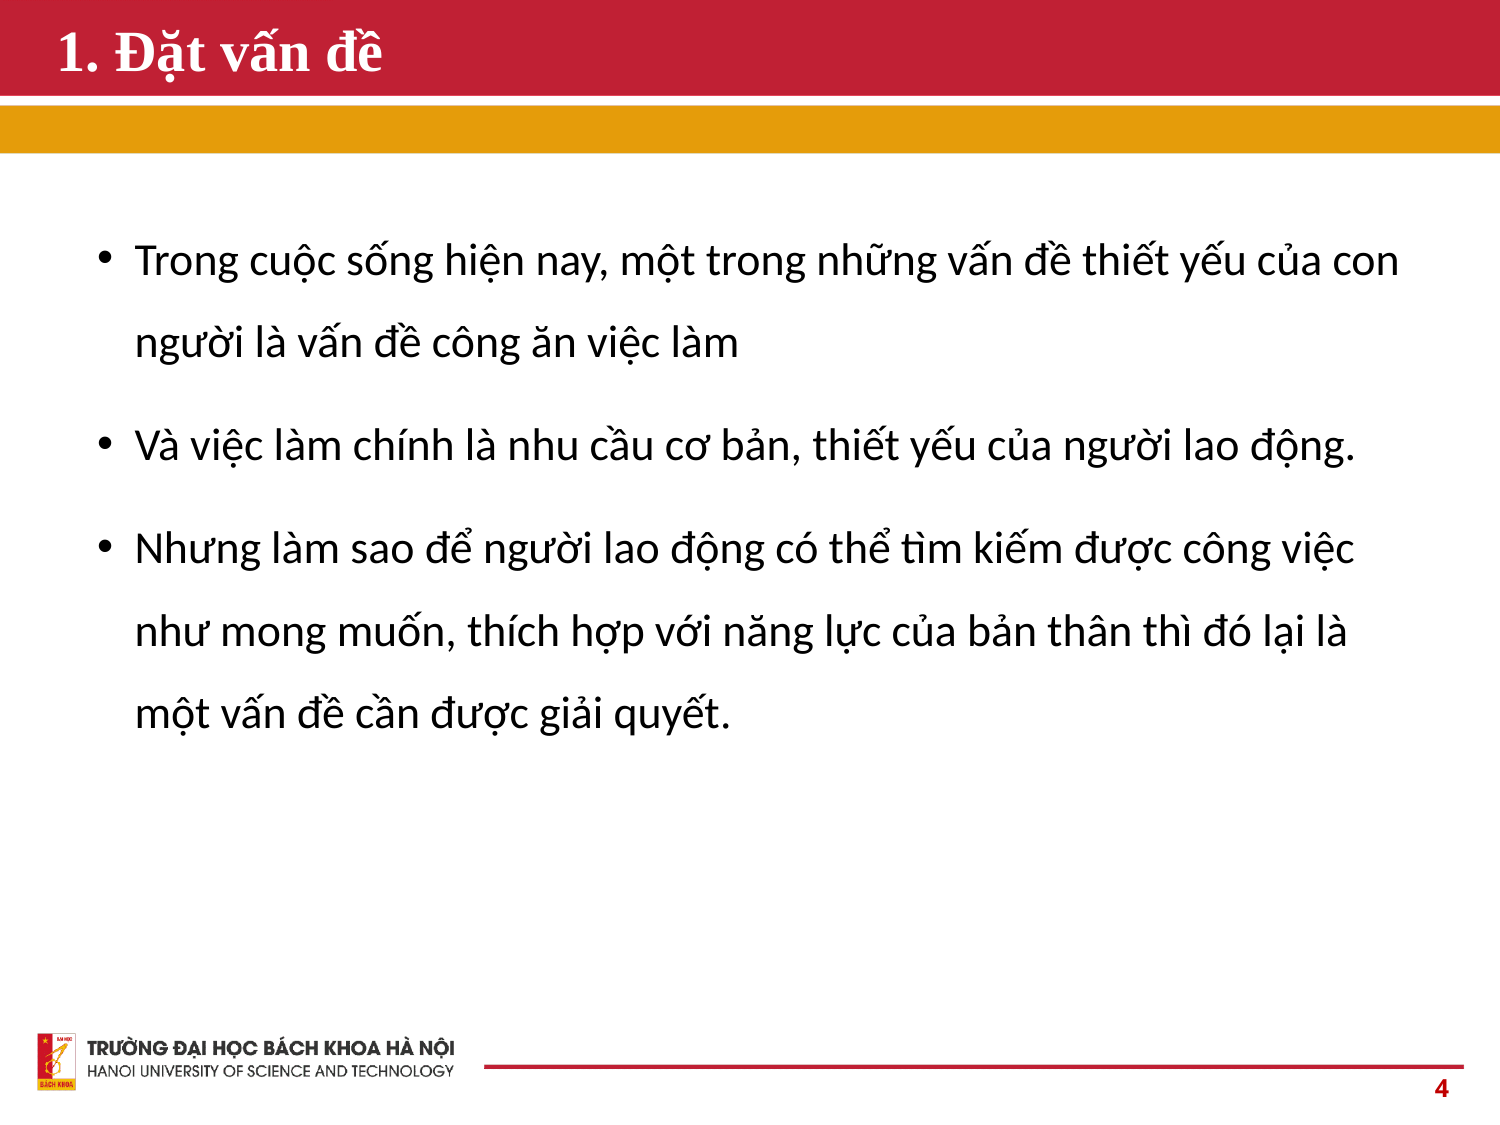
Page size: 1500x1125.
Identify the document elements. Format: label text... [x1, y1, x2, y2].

text_box Trong cuộc sống hiện nay, một trong những vấn đề thiết yếu của con người là vấn đề công ăn việc làm Và việc làm chính là nhu cầu cơ bản, thiết yếu của người lao động. Nhưng làm sao để người lao động có thể tìm kiếm được công việc như mong muốn, thích hợp với năng lực của bản thân thì đó lại là một vấn đề cần được giải quyết. [82, 194, 1419, 992]
title 1. Đặt vấn đề [41, 13, 1459, 85]
picture [0, 0, 1500, 1125]
slide_number 4 [1126, 1065, 1464, 1125]
